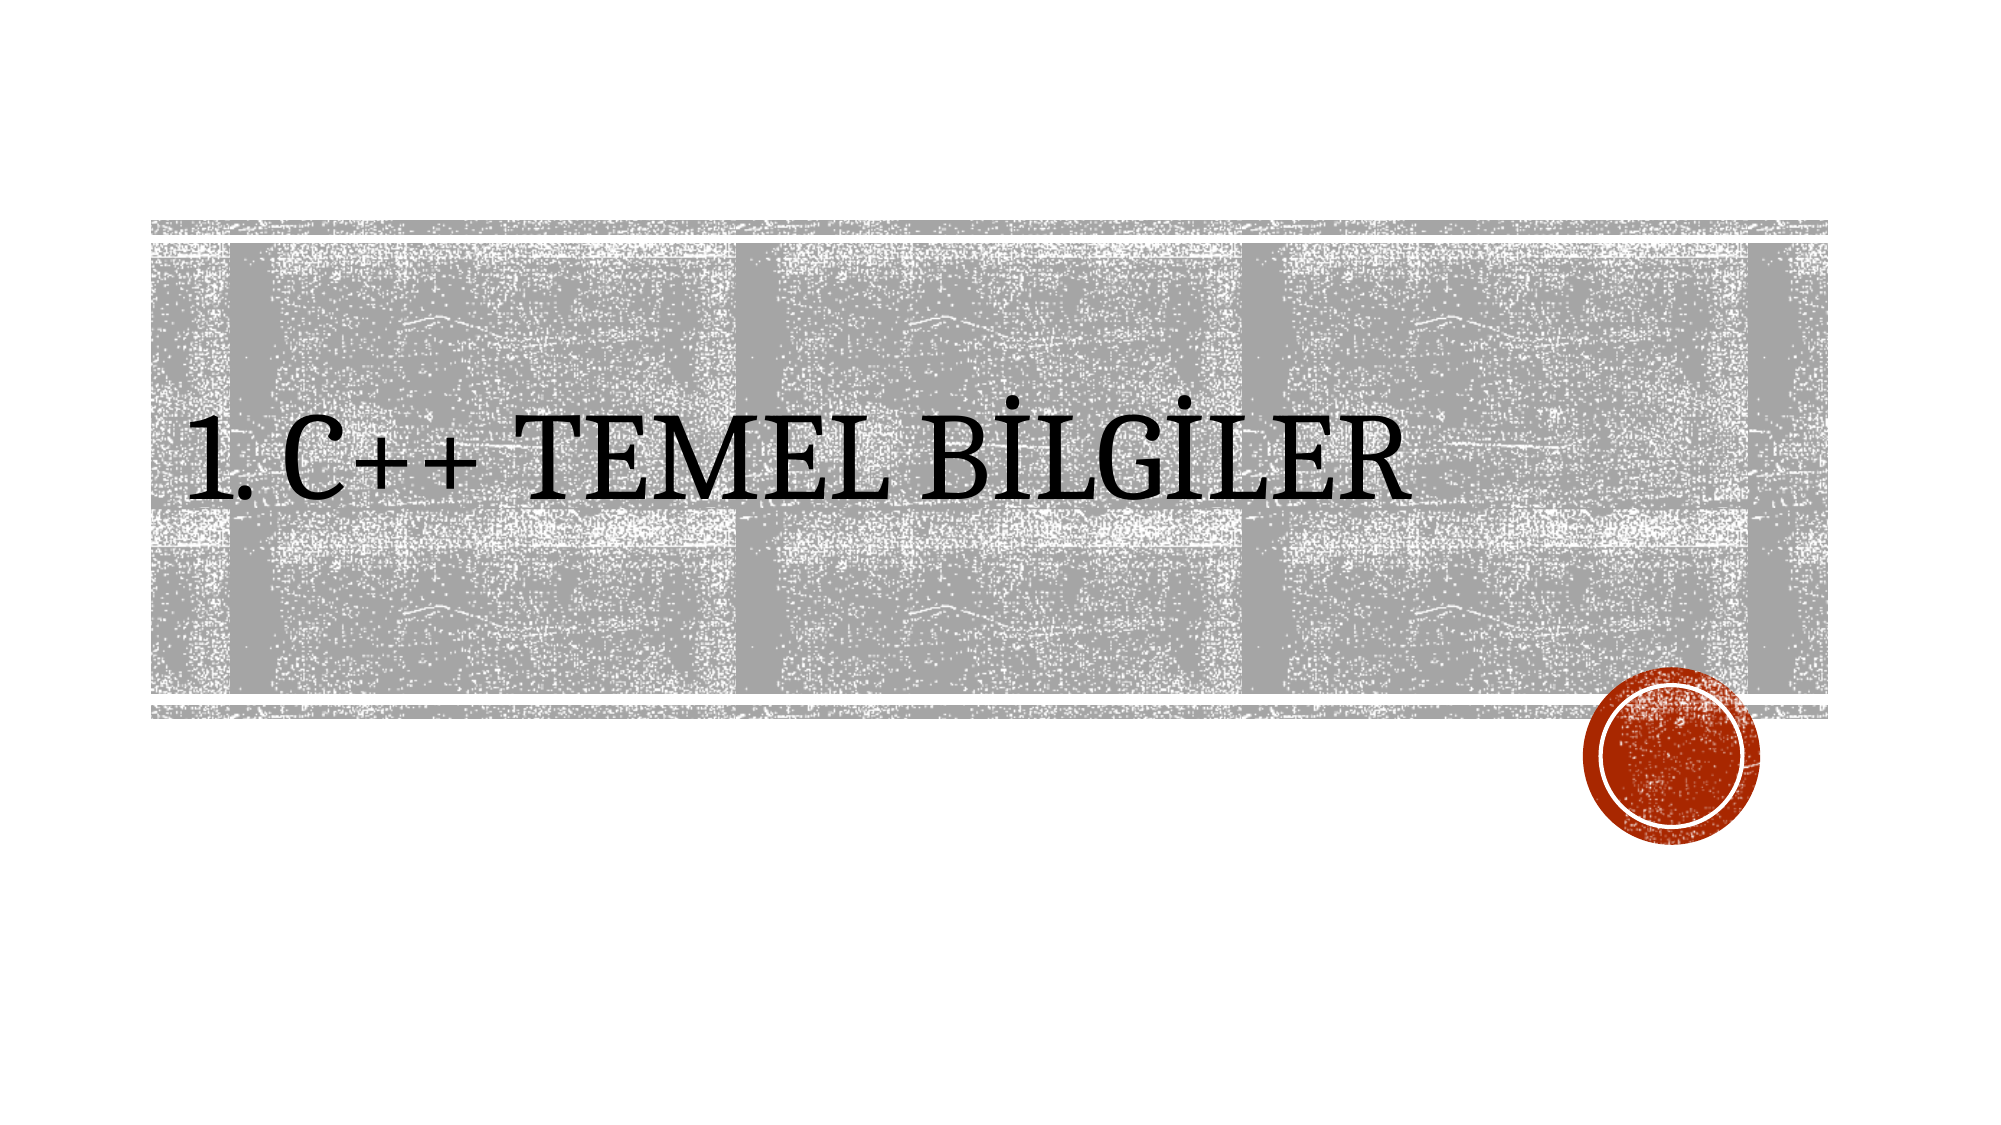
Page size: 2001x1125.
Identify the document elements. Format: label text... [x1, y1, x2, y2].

title 1. C++ TEMEL BİLGİLER [172, 251, 1809, 676]
picture [1582, 676, 1761, 845]
